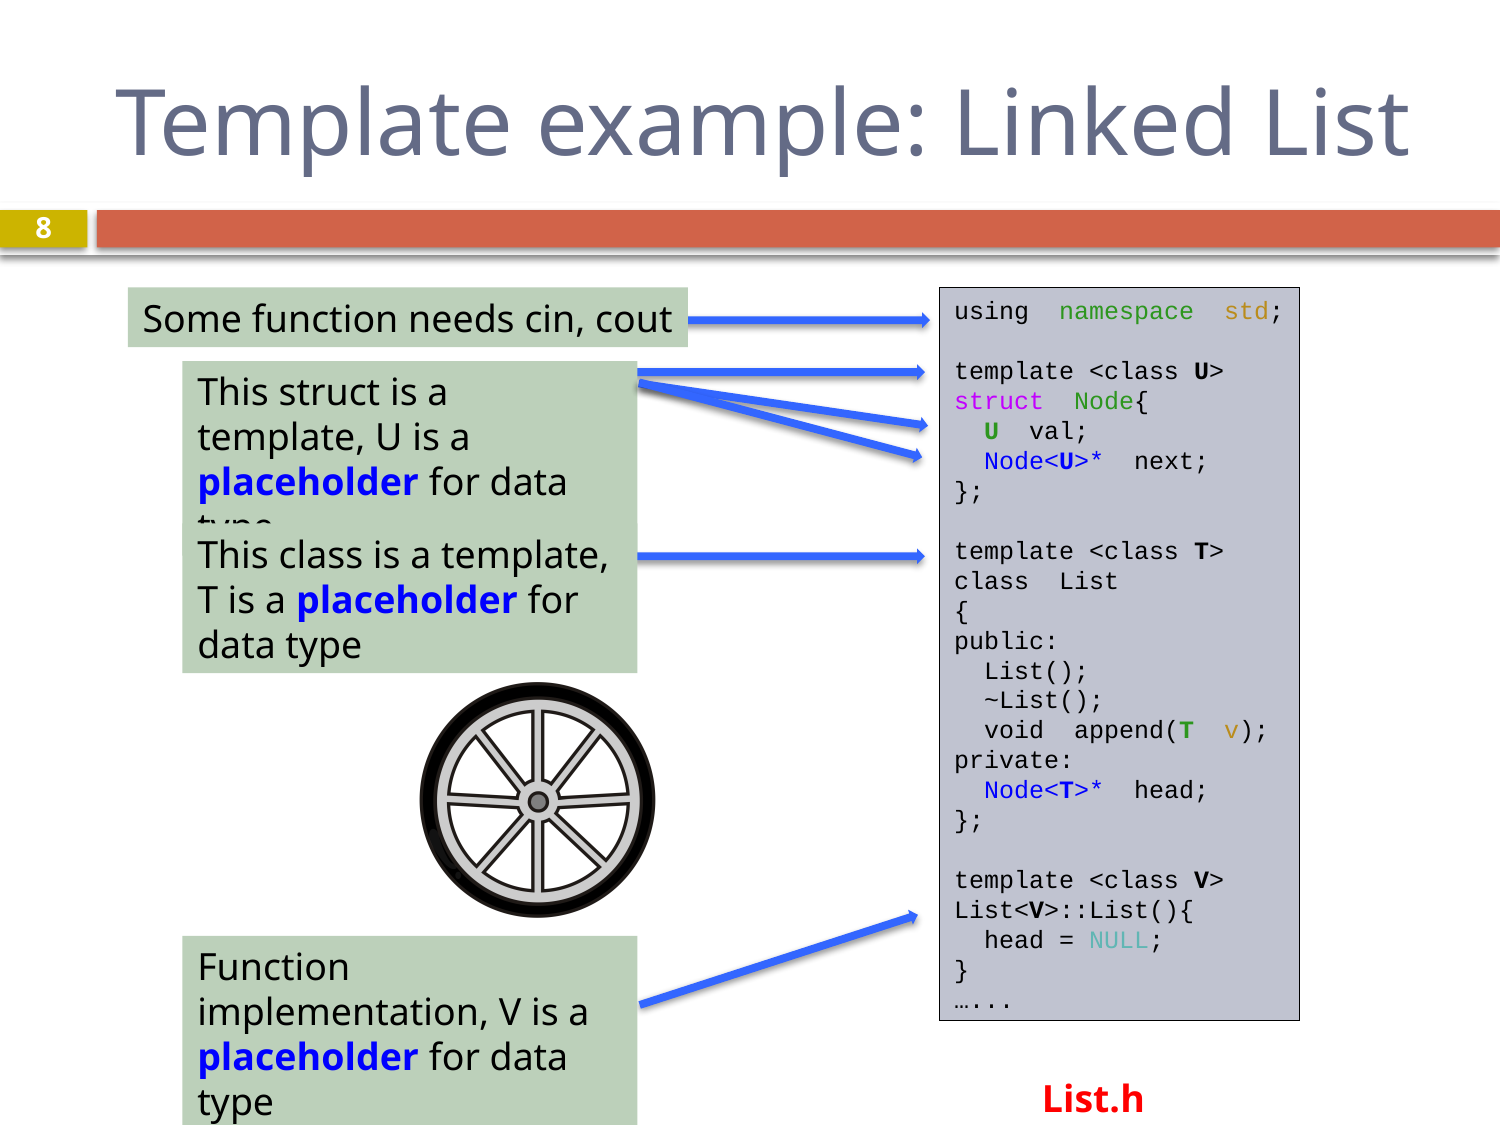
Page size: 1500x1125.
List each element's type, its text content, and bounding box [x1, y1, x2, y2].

text_box [688, 311, 931, 329]
text_box Function implementation, V is a placeholder for data type [182, 935, 638, 1125]
text_box List.h [1027, 1067, 1160, 1125]
text_box [638, 909, 919, 1010]
text_box [657, 381, 929, 434]
text_box [638, 363, 926, 381]
text_box Some function needs cin, cout [127, 287, 688, 348]
slide_number 8 [0, 208, 88, 249]
text_box [637, 377, 923, 464]
picture [412, 674, 663, 926]
title Template example: Linked List [100, 37, 1438, 200]
text_box using namespace std; template <class U> struct Node{ U val; Node<U>* next; }; template <class T> class List { public: List(); ~List(); void append(T v); private: Node<T>* head; }; template <class V> List<V>::List(){ head = NULL; } …... [939, 287, 1300, 1021]
text_box [638, 547, 926, 565]
text_box This struct is a template, U is a placeholder for data type [182, 361, 638, 523]
text_box This class is a template, T is a placeholder for data type [182, 523, 638, 674]
